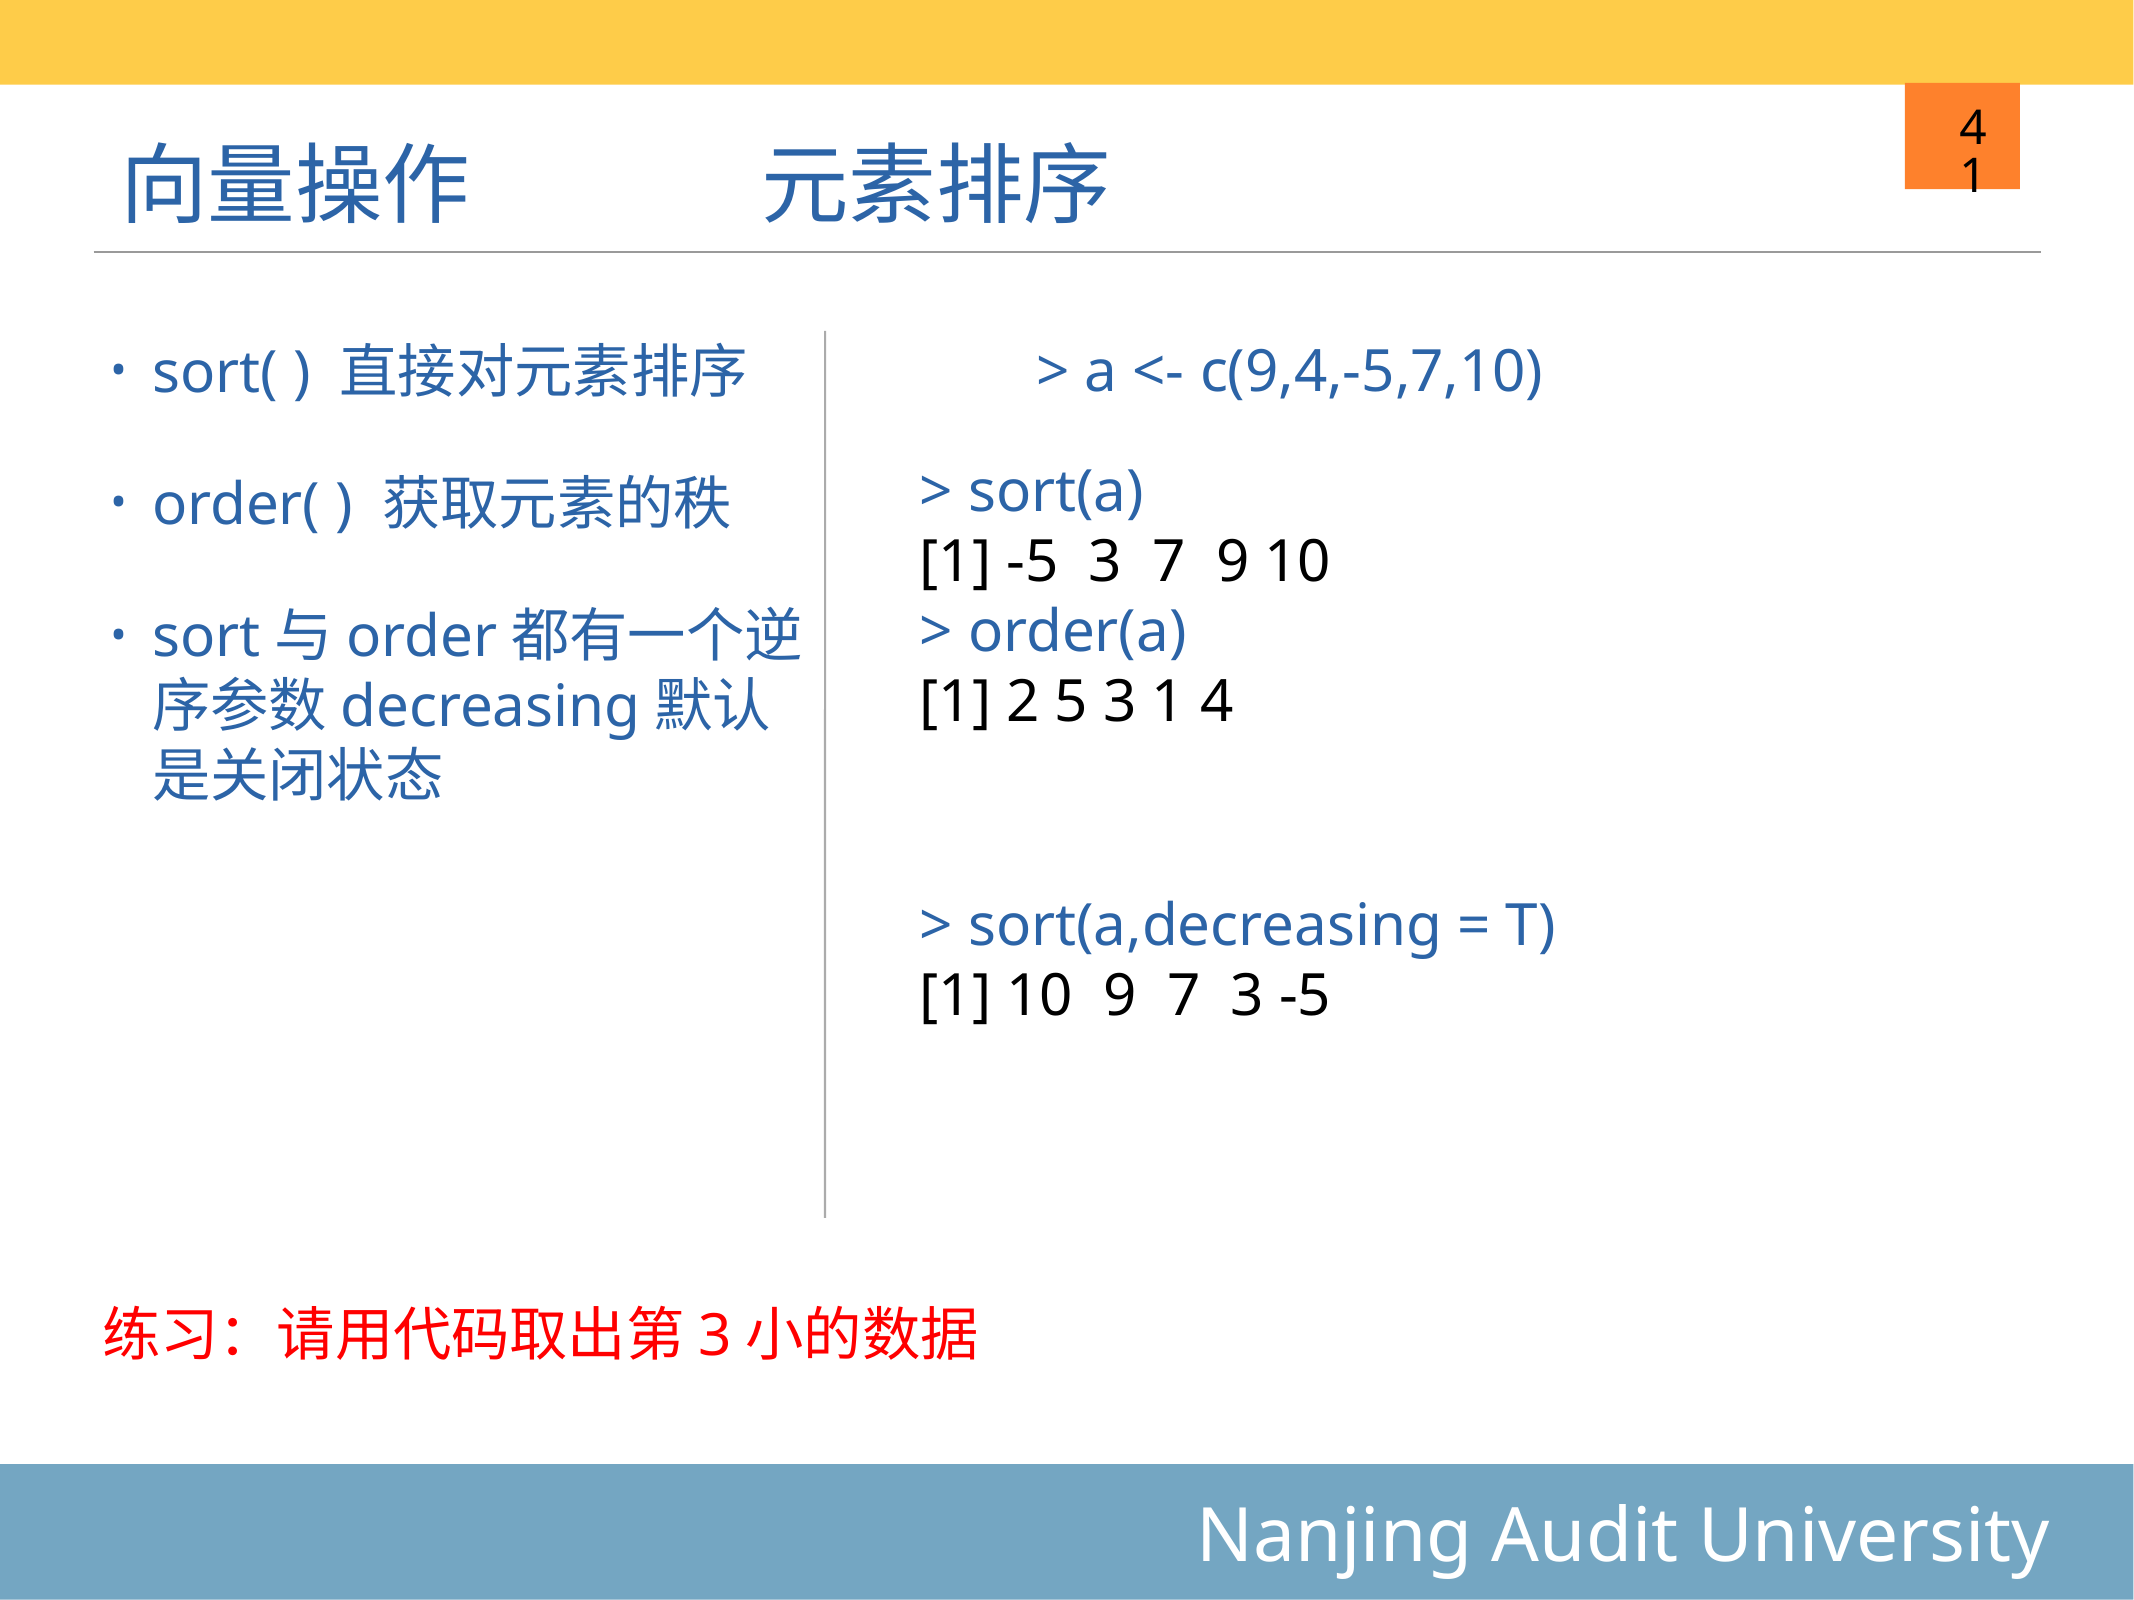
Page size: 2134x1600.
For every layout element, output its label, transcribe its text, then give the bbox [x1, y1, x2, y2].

text_box > sort(a) [1] -5 3 7 9 10 > order(a) [1] 2 5 3 1 4 [904, 445, 1972, 741]
list 元素排序 [752, 92, 1165, 244]
text_box > sort(a,decreasing = T) [1] 10 9 7 3 -5 [904, 879, 1972, 1035]
title 向量操作 [111, 92, 524, 244]
slide_number 41 [1950, 96, 1997, 172]
list sort( ) 直接对元素排序 order( ) 获取元素的秩 sort与order都有一个逆序参数decreasing默认是关闭状态 [101, 324, 818, 1276]
text_box > a <- c(9,4,-5,7,10) [1021, 325, 1559, 411]
text_box 练习：请用代码取出第3小的数据 [93, 1288, 988, 1375]
